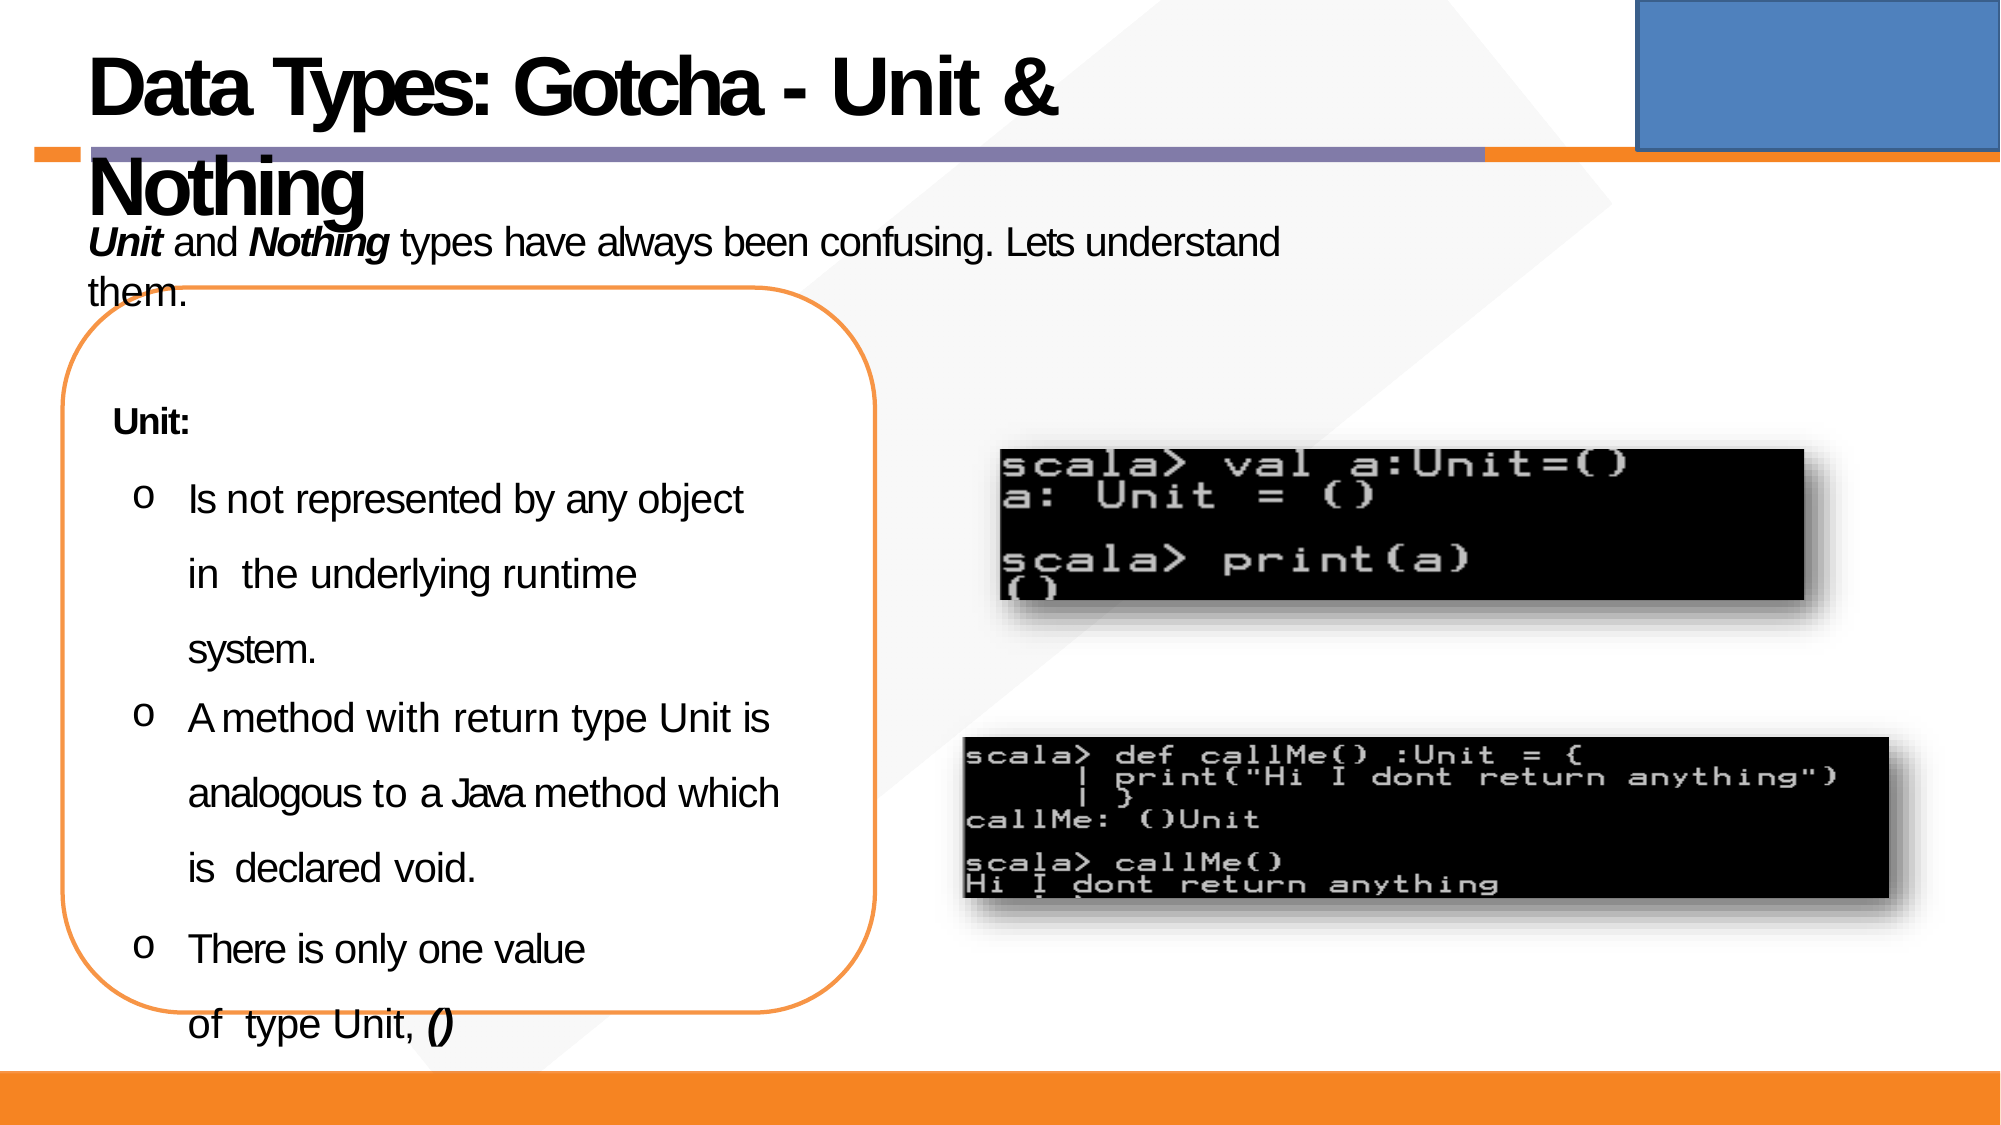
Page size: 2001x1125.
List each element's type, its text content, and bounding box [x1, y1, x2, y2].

text_box Unit and Nothing types have always been confusing. Lets understand them. Unit: Is not represented by any object in the underlying runtime system. A method with return type Unit is analogous to a Java method which is declared void. There is only one value of type Unit, () [85, 212, 1372, 1048]
text_box [1372, 705, 1951, 959]
text_box [1372, 449, 1805, 600]
text_box [1635, 0, 2000, 152]
text_box [62, 338, 85, 962]
title Data Types: Gotcha - Unit & Nothing [85, 30, 1348, 212]
text_box [1372, 417, 1866, 661]
picture [0, 0, 2000, 1073]
text_box [1372, 737, 1889, 898]
